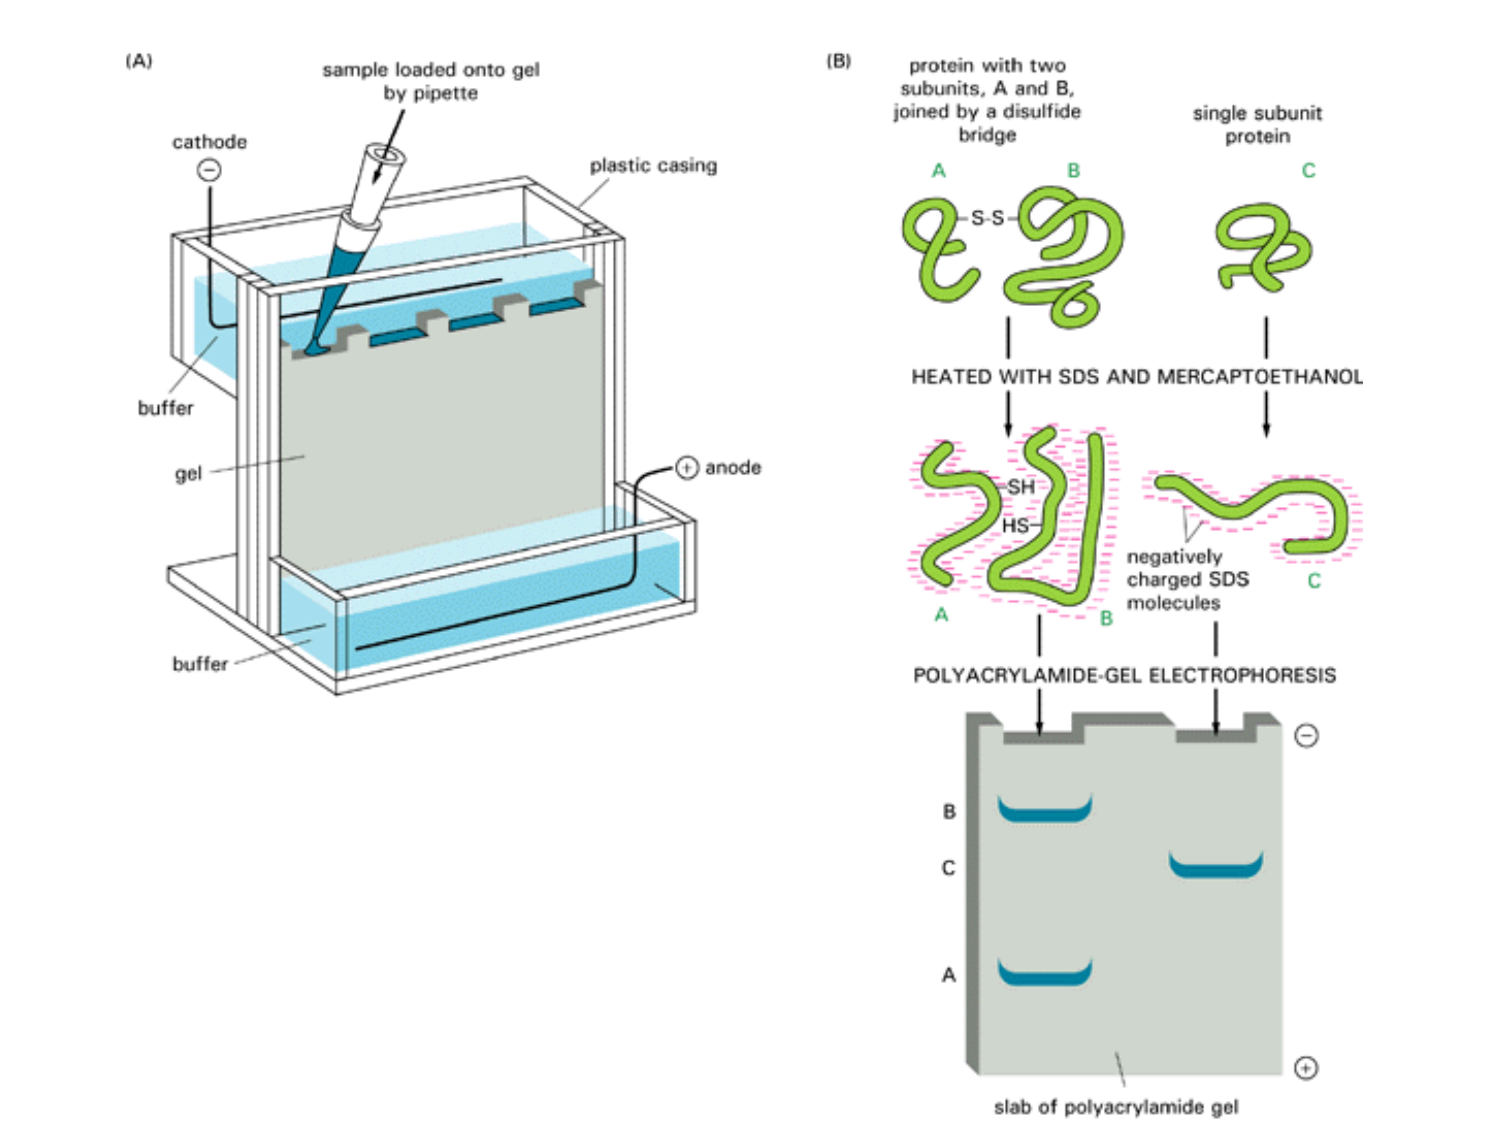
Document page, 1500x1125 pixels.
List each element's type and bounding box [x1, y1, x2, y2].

picture [124, 48, 1363, 1125]
